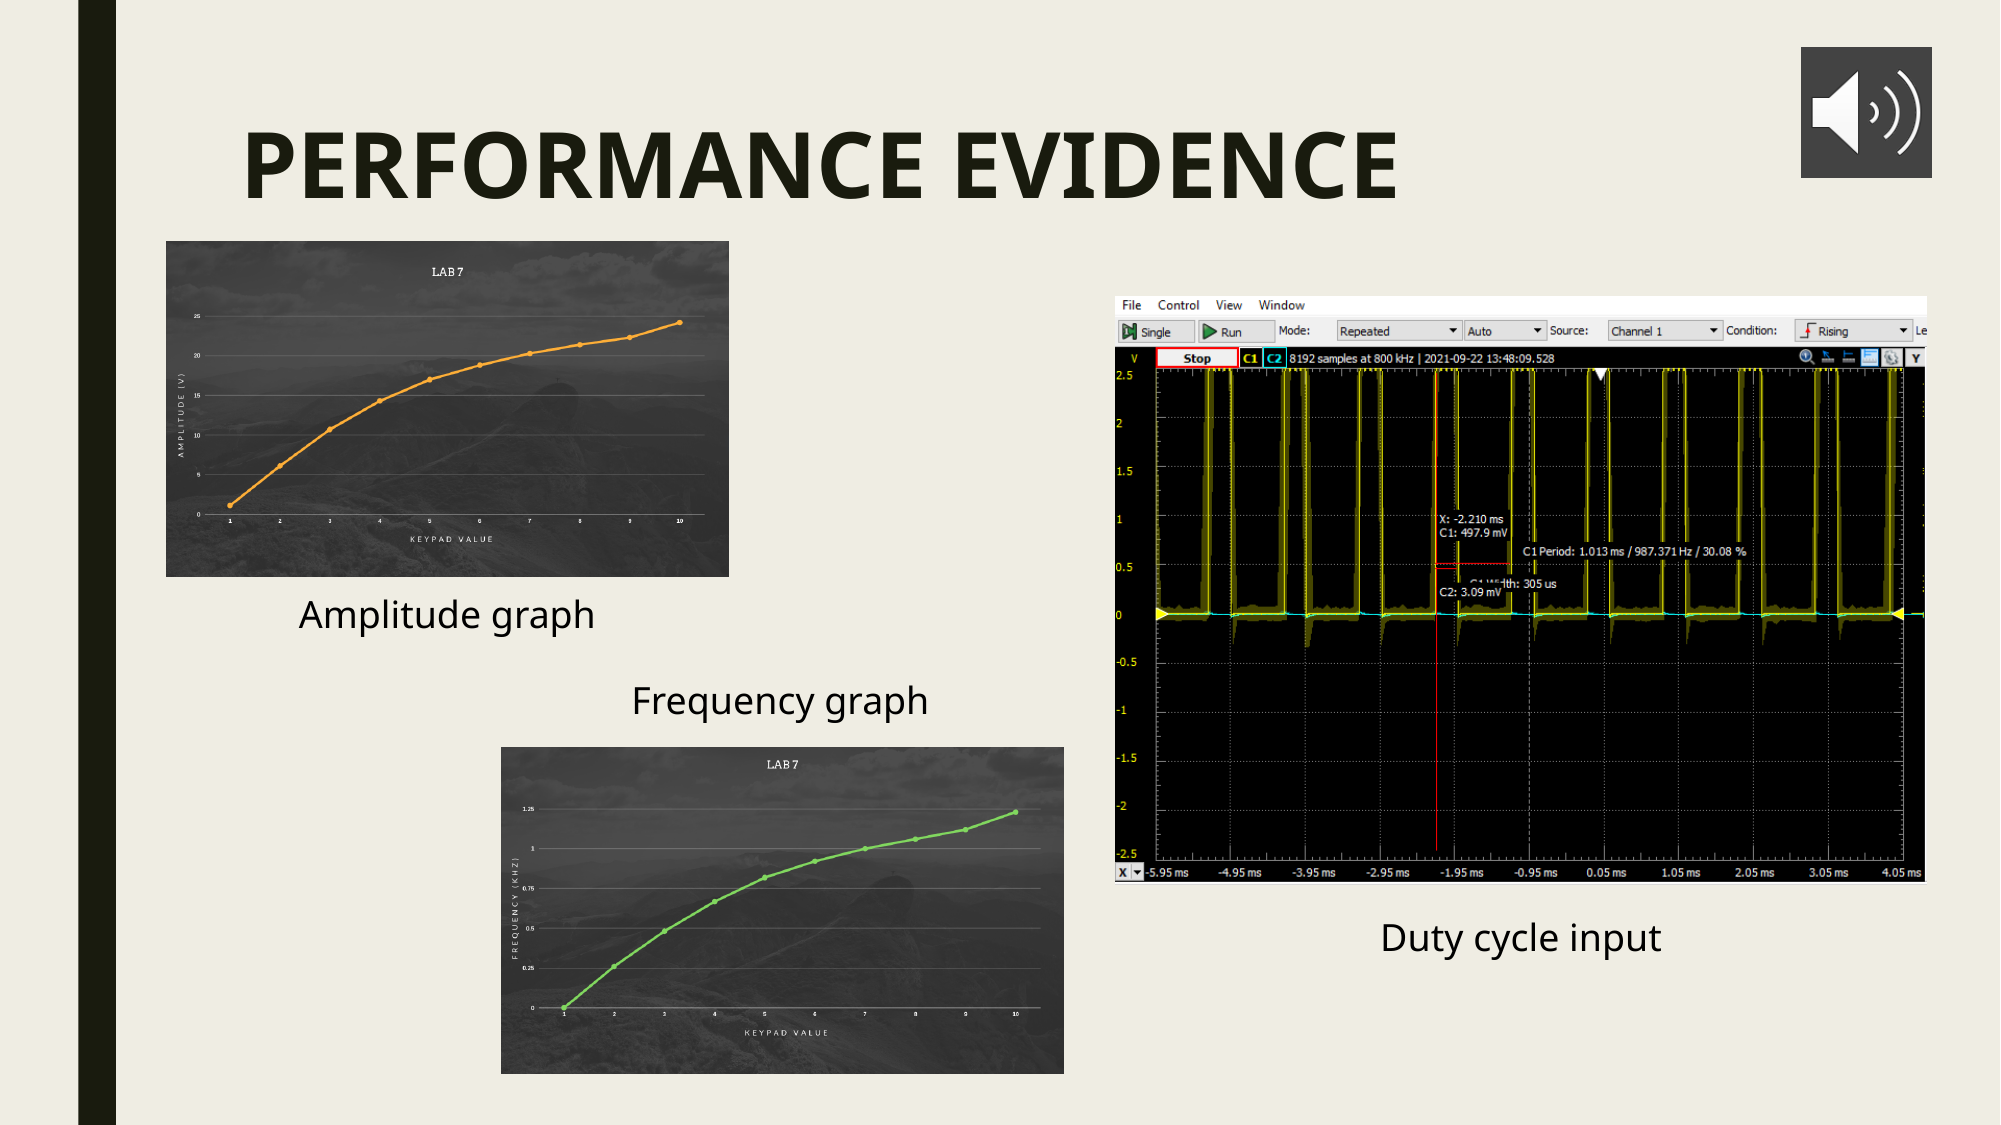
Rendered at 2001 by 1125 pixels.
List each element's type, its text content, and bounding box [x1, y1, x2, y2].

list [1115, 296, 1927, 885]
picture [1799, 45, 1934, 180]
picture [501, 747, 1064, 1074]
title PERFORMANCE EVIDENCE [225, 112, 1800, 357]
text_box Frequency graph [508, 669, 1053, 730]
text_box Amplitude graph [166, 583, 729, 644]
picture [166, 241, 729, 577]
text_box Duty cycle input [1115, 906, 1927, 967]
